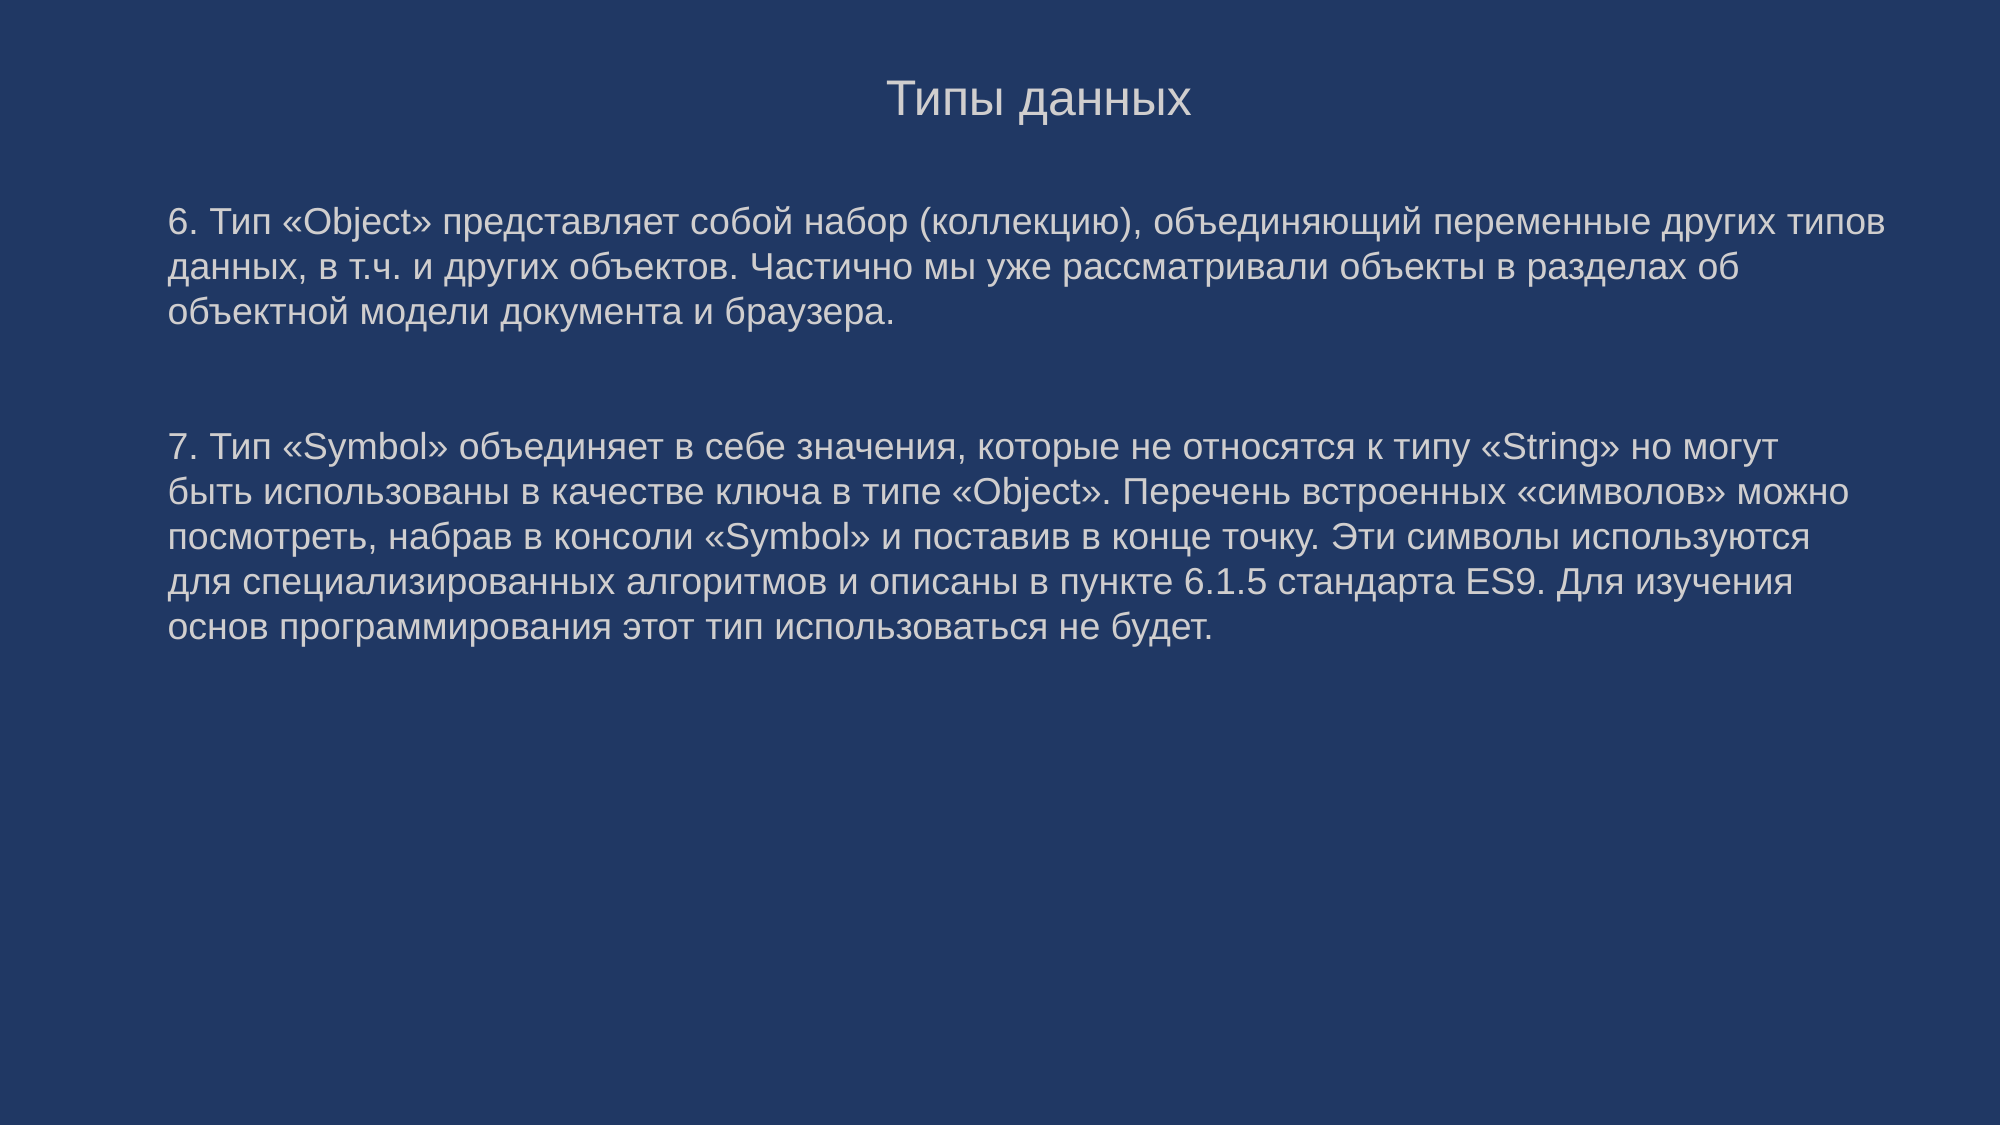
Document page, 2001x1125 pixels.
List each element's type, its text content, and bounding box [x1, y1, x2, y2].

text_box 6. Тип «Object» представляет собой набор (коллекцию), объединяющий переменные других типов данных, в т.ч. и других объектов. Частично мы уже рассматривали объекты в разделах об объектной модели документа и браузера. [153, 189, 1941, 340]
text_box 7. Тип «Symbol» объединяет в себе значения, которые не относятся к типу «String» но могут быть использованы в качестве ключа в типе «Object». Перечень встроенных «символов» можно посмотреть, набрав в консоли «Symbol» и поставив в конце точку. Эти символы используются для специализированных алгоритмов и описаны в пункте 6.1.5 стандарта ES9. Для изучения основ программирования этот тип использоваться не будет. [152, 415, 1878, 655]
text_box Типы данных [176, 65, 1902, 141]
